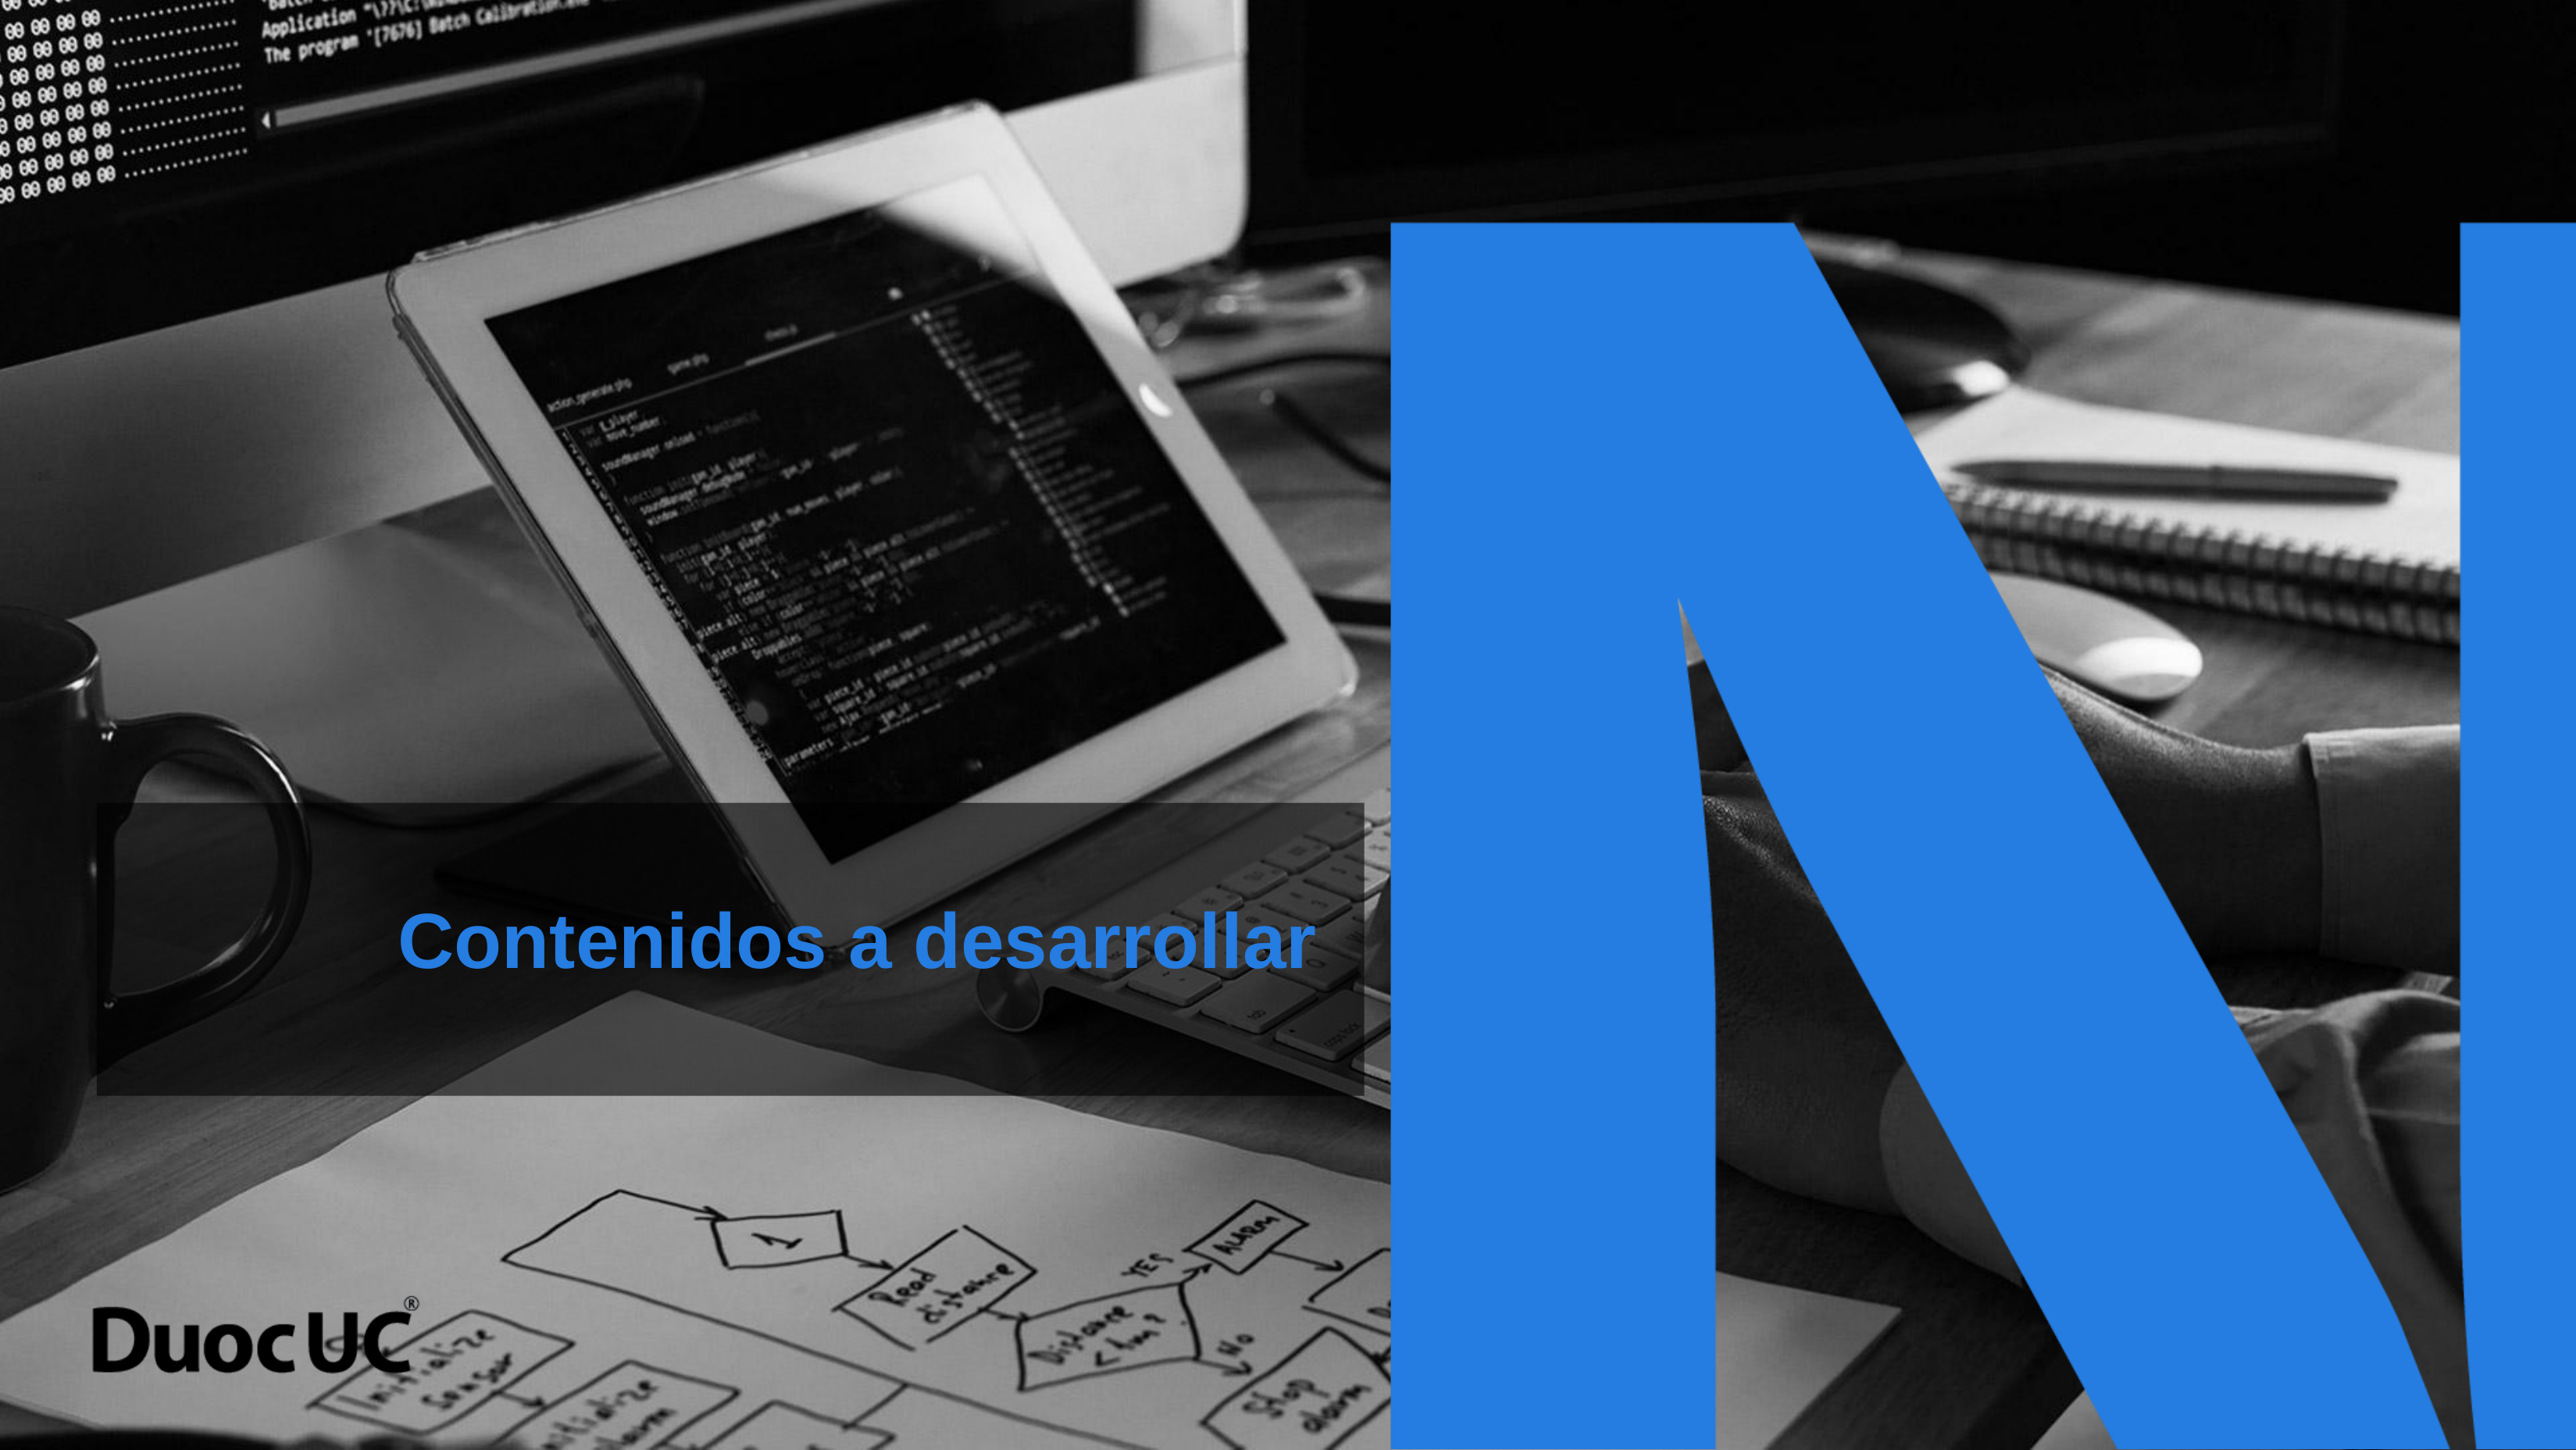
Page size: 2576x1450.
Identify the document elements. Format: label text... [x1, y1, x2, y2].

text_box Contenidos a desarrollar [252, 891, 1318, 985]
picture [0, 0, 2576, 1450]
